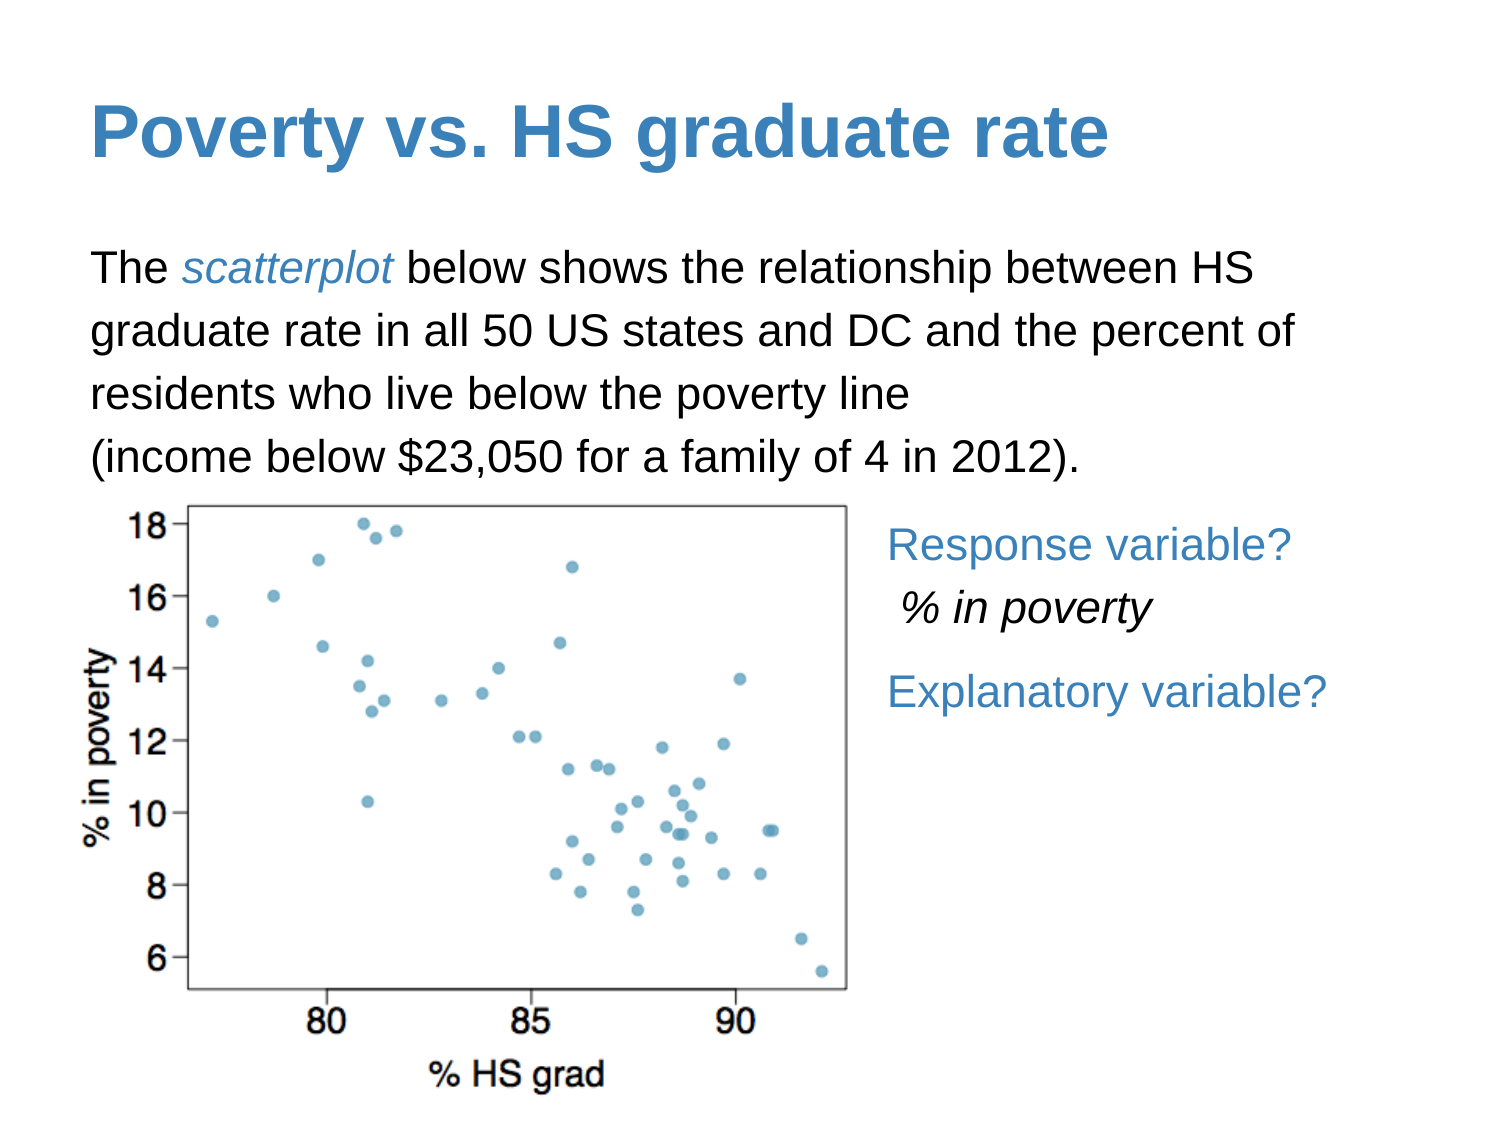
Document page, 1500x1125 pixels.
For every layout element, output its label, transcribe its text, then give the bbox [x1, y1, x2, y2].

list Response variable? % in poverty Explanatory variable? [871, 490, 1417, 1101]
title Poverty vs. HS graduate rate [75, 0, 1425, 188]
list The scatterplot below shows the relationship between HS graduate rate in all 50 US states and DC and the percent of residents who live below the poverty line (income below $23,050 for a family of 4 in 2012). [75, 214, 1359, 532]
picture [64, 490, 862, 1101]
